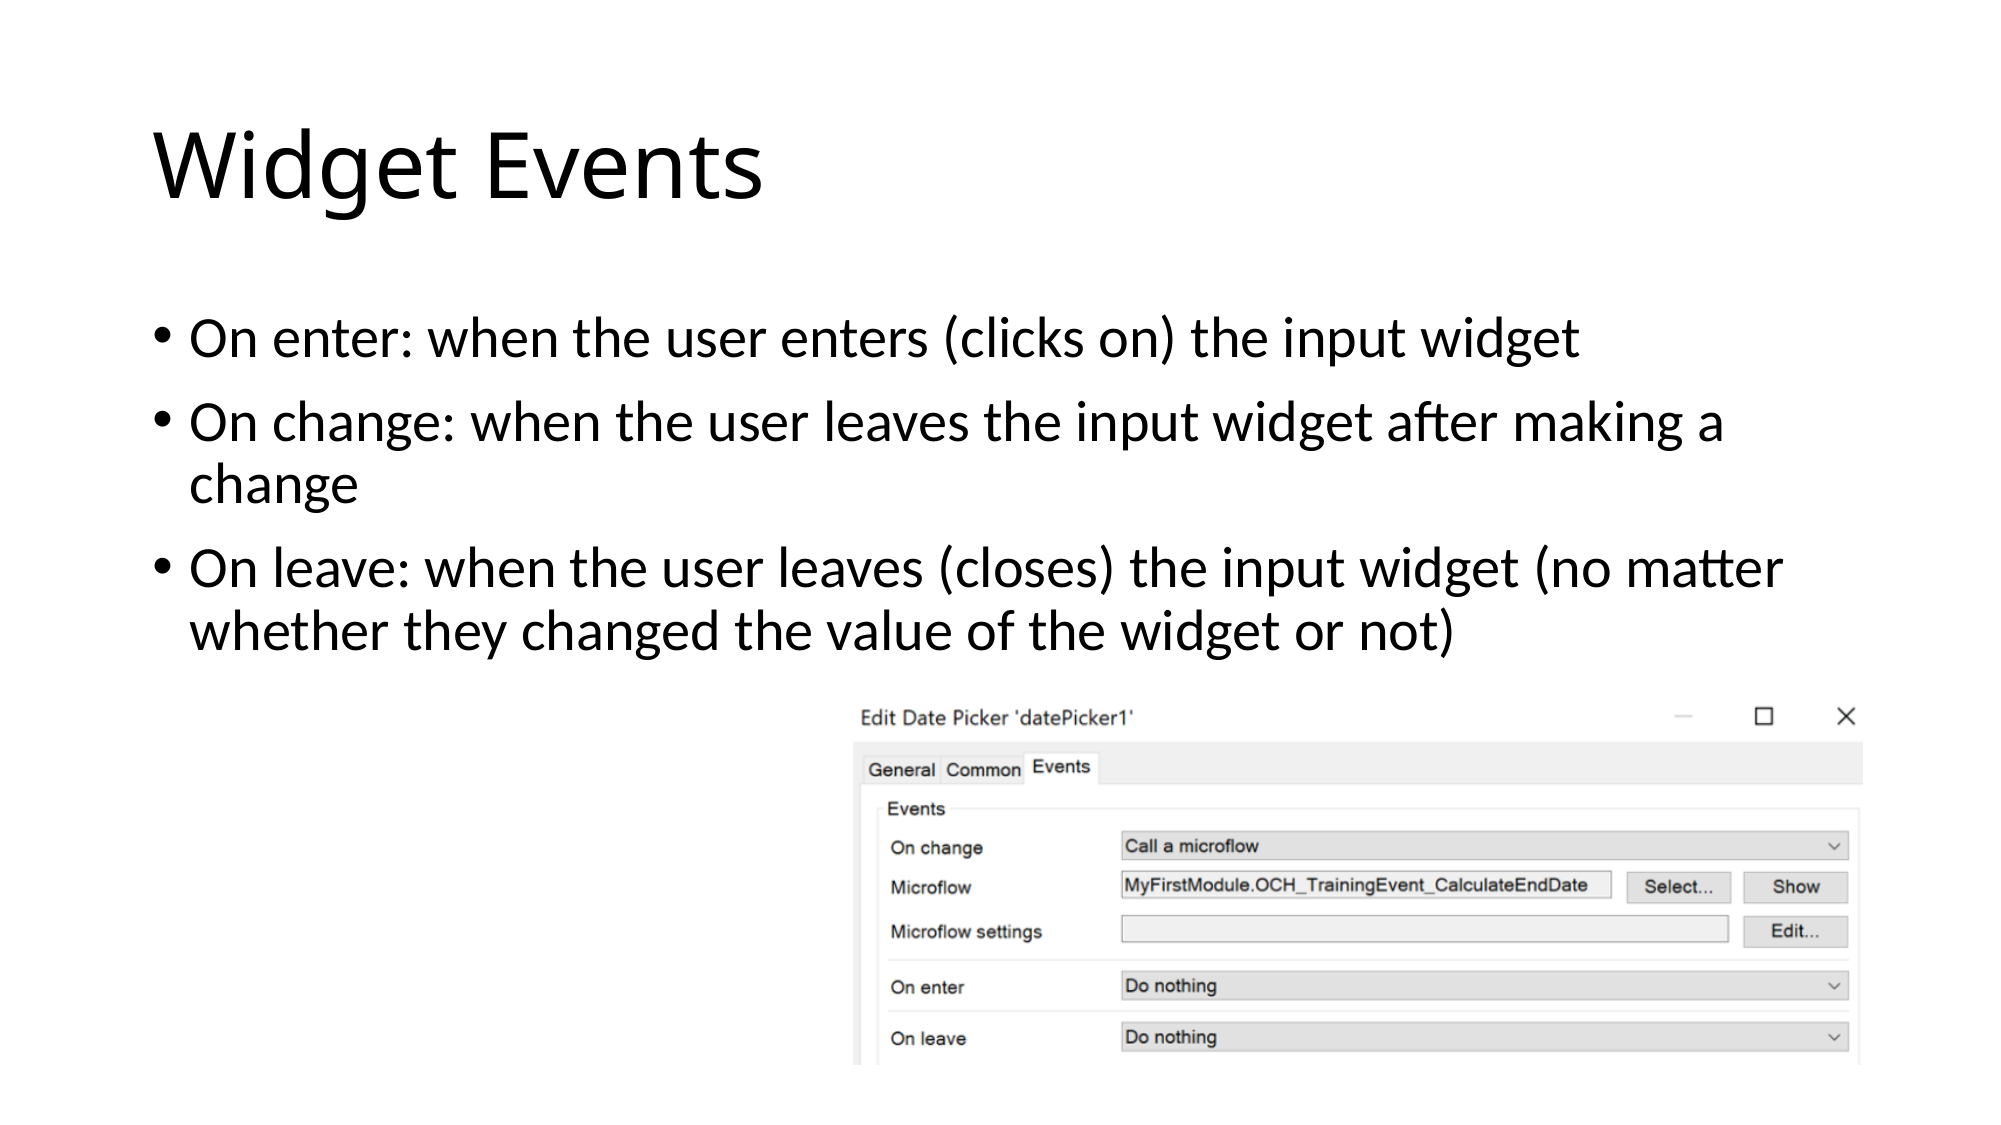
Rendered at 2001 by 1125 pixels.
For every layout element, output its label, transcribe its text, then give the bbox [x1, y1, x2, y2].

list On enter: when the user enters (clicks on) the input widget On change: when the user leaves the input widget after making a change On leave: when the user leaves (closes) the input widget (no matter whether they changed the value of the widget or not) [137, 299, 1863, 1014]
picture [853, 694, 1863, 1065]
title Widget Events [137, 59, 1863, 278]
